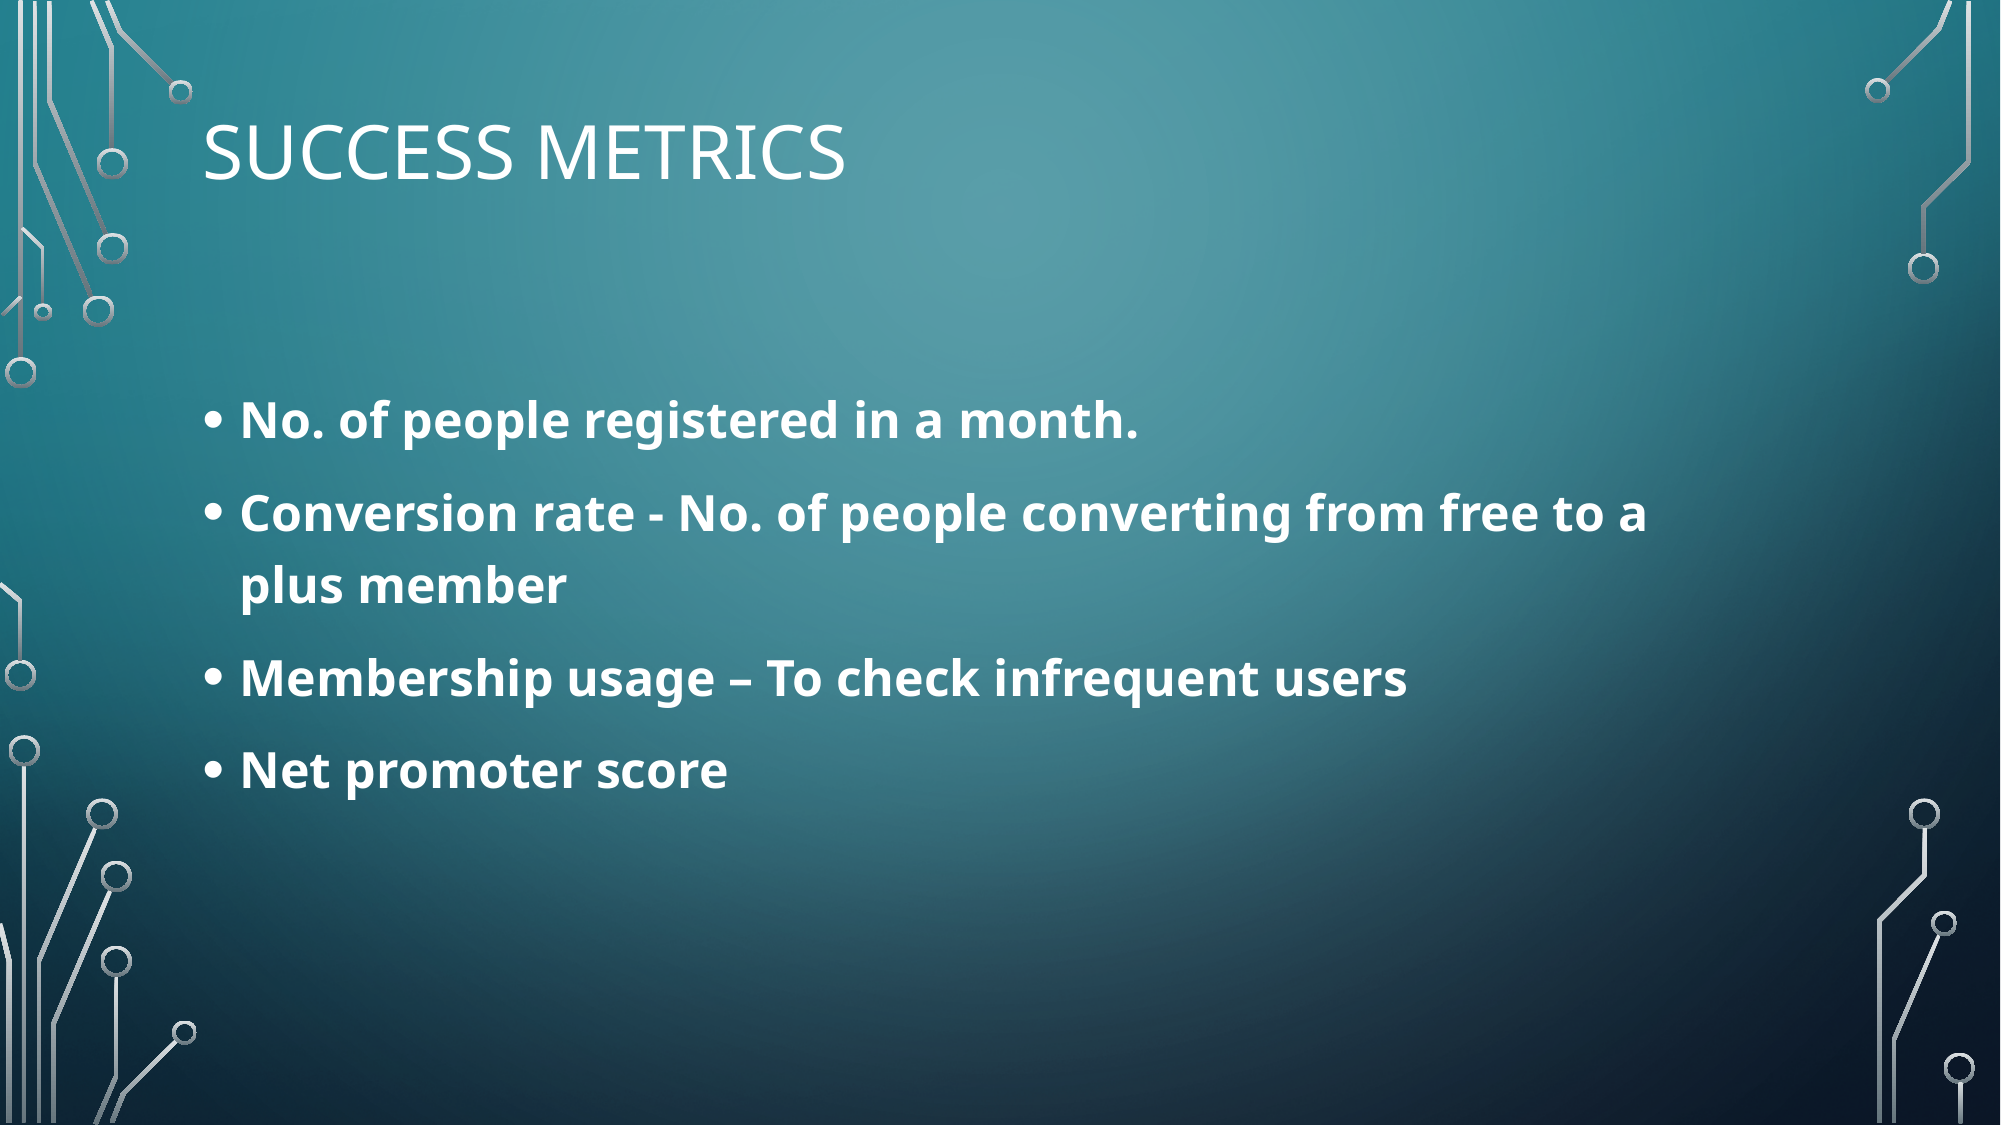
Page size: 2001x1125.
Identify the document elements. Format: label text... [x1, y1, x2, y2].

title Success metrics [187, 101, 1813, 209]
list No. of people registered in a month. Conversion rate - No. of people converting from free to a plus member Membership usage – To check infrequent users Net promoter score [187, 369, 1680, 950]
